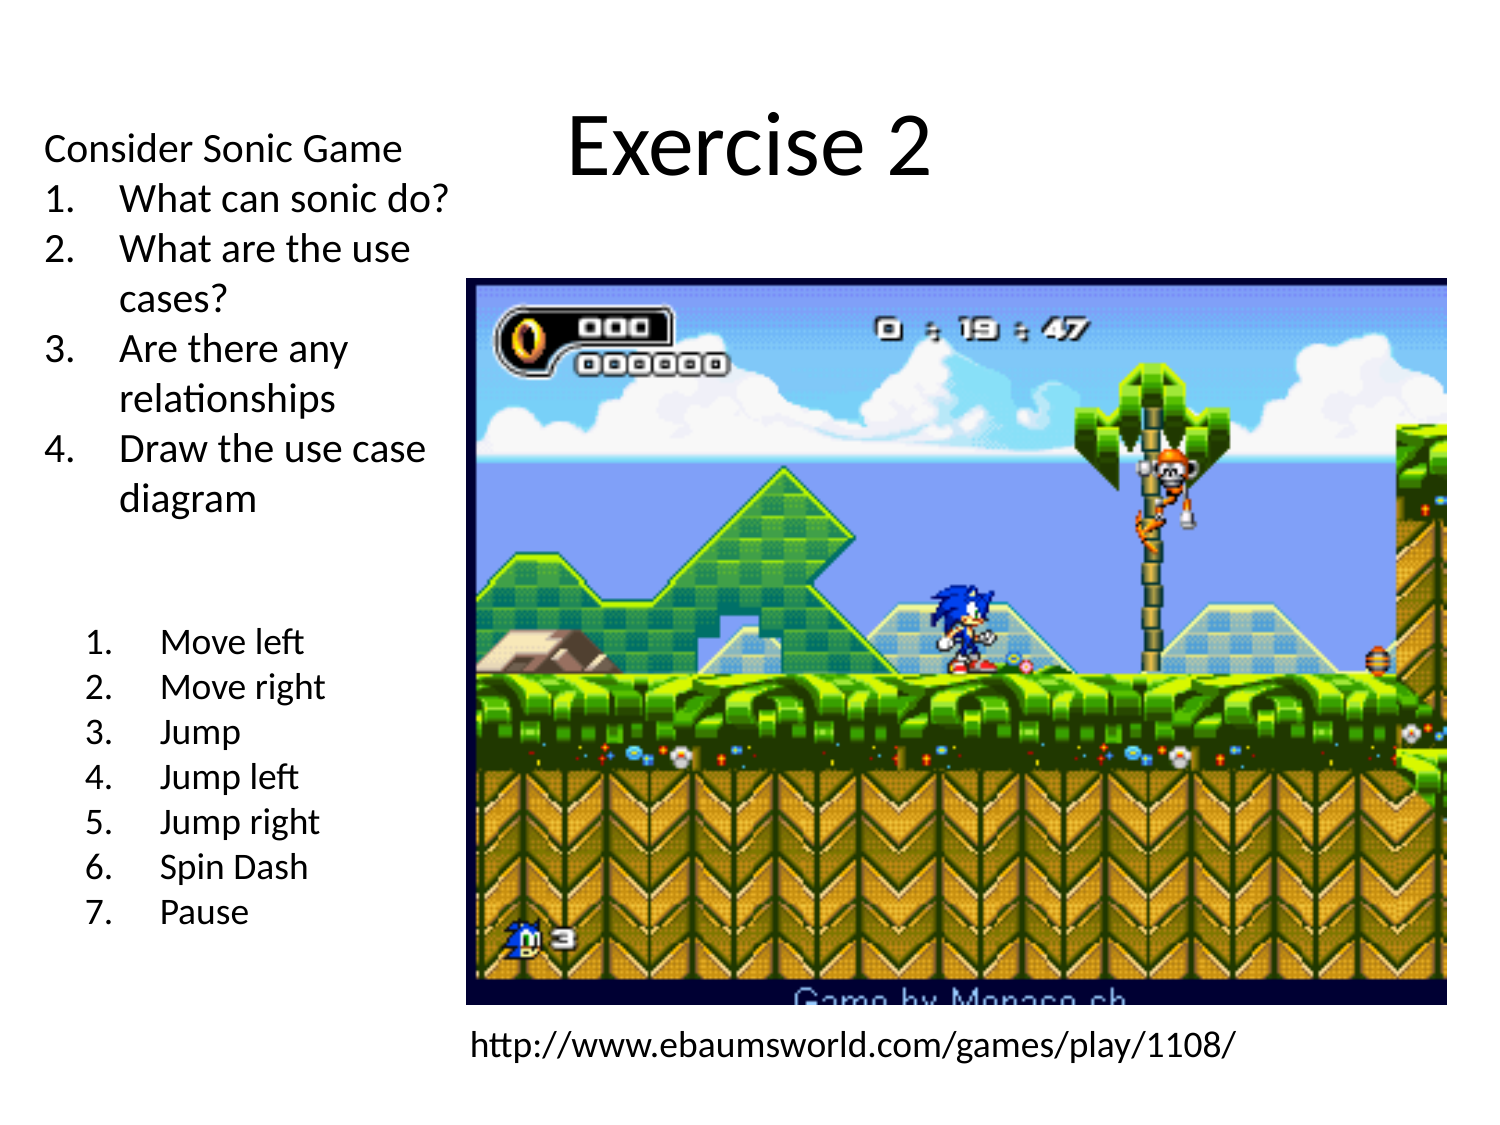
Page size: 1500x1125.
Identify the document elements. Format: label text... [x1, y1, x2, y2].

text_box Consider Sonic Game What can sonic do? What are the use cases? Are there any relationships Draw the use case diagram [29, 113, 491, 529]
text_box http://www.ebaumsworld.com/games/play/1108/ [454, 1012, 1252, 1073]
title Exercise 2 [75, 45, 1425, 233]
picture [466, 278, 1448, 1005]
text_box Move left Move right Jump Jump left Jump right Spin Dash Pause [69, 609, 341, 940]
